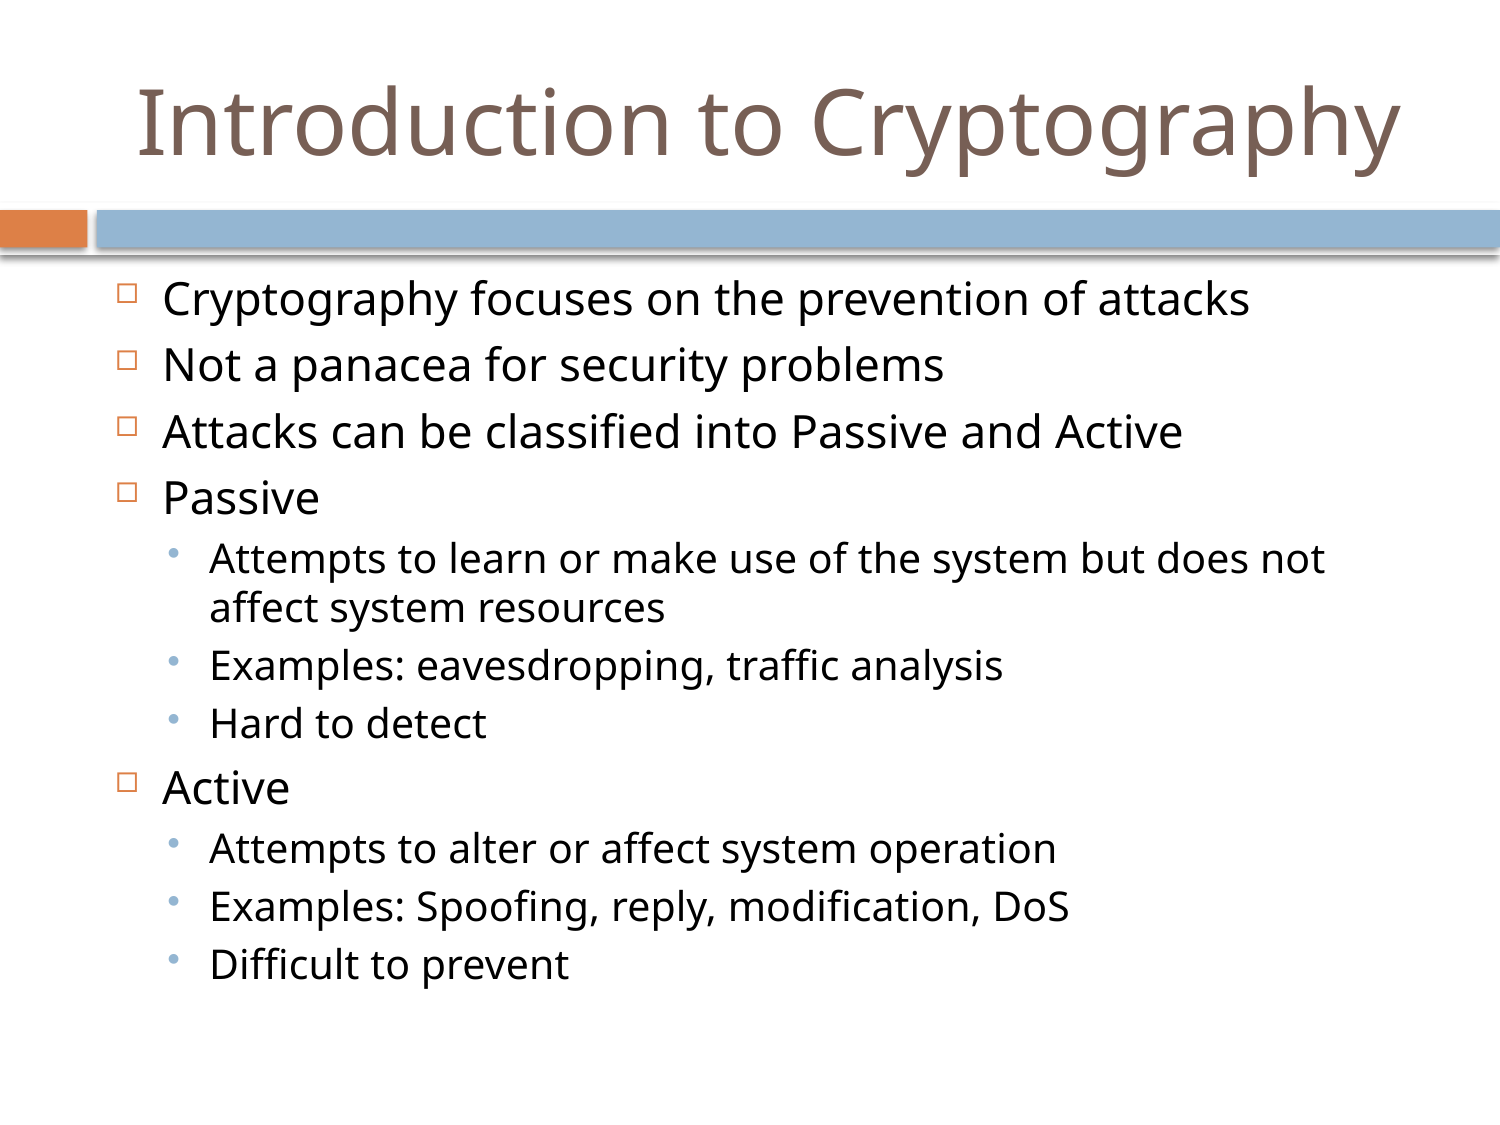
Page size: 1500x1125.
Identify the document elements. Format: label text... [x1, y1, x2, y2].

list Cryptography focuses on the prevention of attacks Not a panacea for security problems Attacks can be classified into Passive and Active Passive Attempts to learn or make use of the system but does not affect system resources Examples: eavesdropping, traffic analysis Hard to detect Active Attempts to alter or affect system operation Examples: Spoofing, reply, modification, DoS Difficult to prevent [100, 262, 1438, 1000]
title Introduction to Cryptography [100, 37, 1438, 200]
